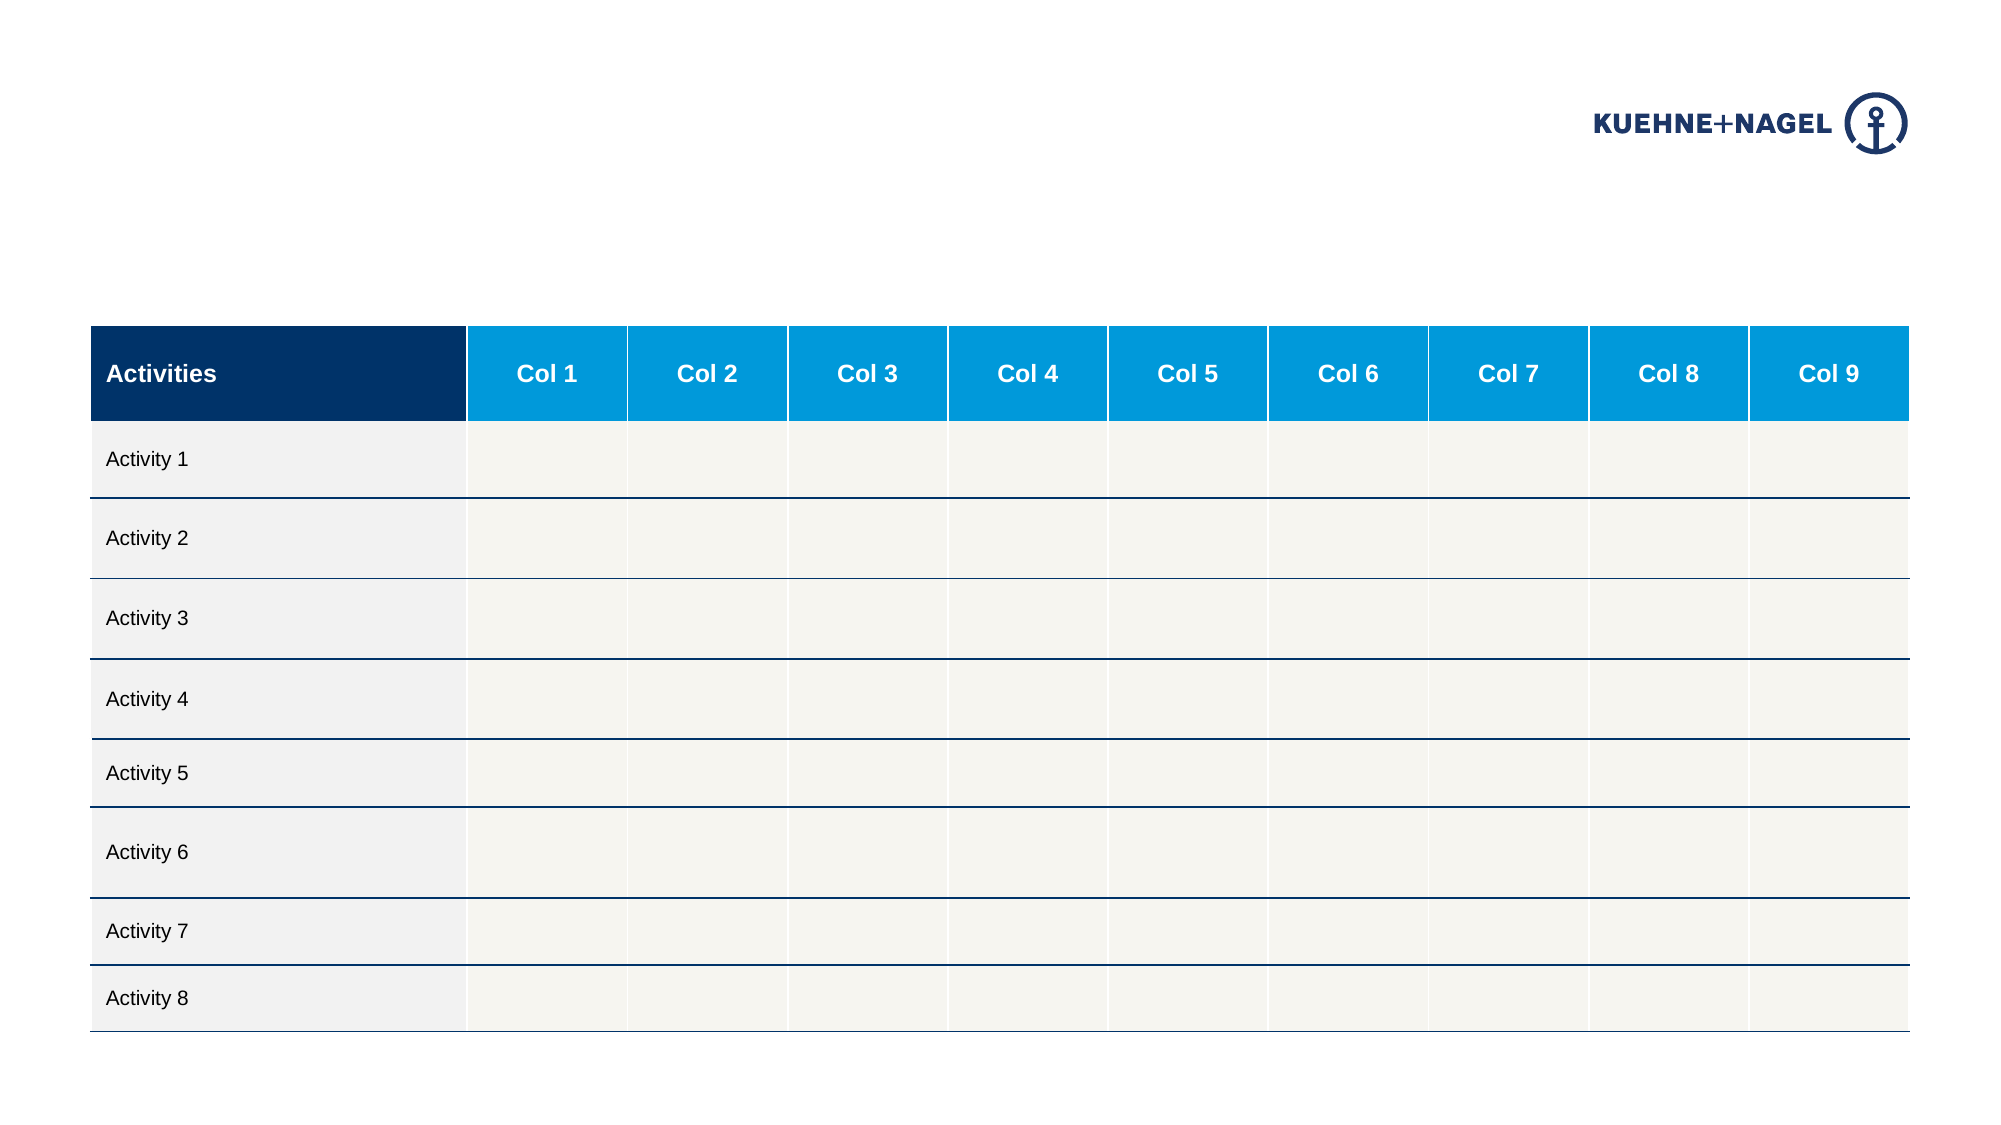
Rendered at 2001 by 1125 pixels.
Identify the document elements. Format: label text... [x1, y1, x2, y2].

table_cell [1269, 808, 1428, 897]
table_cell [1750, 740, 1908, 806]
table_header Col 4 [949, 326, 1107, 421]
table_cell Activity 8 [92, 966, 466, 1031]
table_cell [949, 899, 1107, 964]
table_cell [468, 499, 627, 578]
table_cell [628, 421, 787, 497]
table_cell [949, 966, 1107, 1031]
table_cell Activity 7 [92, 899, 466, 964]
table_cell [468, 660, 627, 738]
table_cell [789, 660, 947, 738]
table_cell [1109, 966, 1267, 1031]
table_cell [1750, 579, 1908, 658]
table_cell [789, 899, 947, 964]
table_cell [789, 808, 947, 897]
table_cell Activity 1 [92, 421, 466, 497]
table_header Activities [91, 326, 466, 421]
table_cell [789, 499, 947, 578]
table_cell [1429, 499, 1588, 578]
table_cell [1590, 808, 1748, 897]
table_cell [1269, 579, 1428, 658]
table_cell [1429, 660, 1588, 738]
table_cell [468, 808, 627, 897]
table_cell Activity 4 [91, 660, 466, 738]
table_cell [468, 966, 627, 1031]
table_cell [1750, 808, 1908, 897]
table_cell [1429, 740, 1588, 806]
table_header Col 9 [1750, 326, 1909, 421]
table_cell [1109, 579, 1267, 658]
table_cell [1590, 499, 1748, 578]
table_cell [1429, 899, 1588, 964]
table_cell [1269, 899, 1428, 964]
table_cell [1750, 899, 1908, 964]
table_cell Activity 2 [92, 499, 466, 578]
table_cell [468, 421, 627, 497]
table_cell [628, 966, 787, 1031]
table_cell [1750, 966, 1908, 1031]
table_cell [1109, 421, 1267, 497]
table_cell Activity 5 [92, 740, 466, 806]
table_header Col 1 [468, 326, 627, 421]
table_cell [949, 499, 1107, 578]
table_cell [949, 660, 1107, 738]
table_cell [949, 808, 1107, 897]
table_cell [1590, 421, 1748, 497]
table_header Col 8 [1590, 326, 1748, 421]
table_cell [1590, 579, 1748, 658]
table_cell [1109, 499, 1267, 578]
table_cell [1750, 660, 1908, 738]
table_cell [1429, 808, 1588, 897]
table_cell [468, 740, 627, 806]
table_cell [1269, 740, 1428, 806]
table_cell [628, 499, 787, 578]
table_cell [1750, 421, 1908, 497]
table_cell [468, 899, 627, 964]
table_cell [1590, 899, 1748, 964]
table_cell [628, 899, 787, 964]
table_cell [1750, 499, 1908, 578]
table_cell [789, 579, 947, 658]
table_cell [1269, 966, 1428, 1031]
table_cell [1269, 499, 1428, 578]
table_cell [789, 966, 947, 1031]
table_cell [628, 740, 787, 806]
table_cell [1109, 808, 1267, 897]
table_cell [789, 421, 947, 497]
table_cell [1590, 740, 1748, 806]
table_header Col 3 [789, 326, 947, 421]
table_cell Activity 6 [92, 808, 466, 897]
table_cell [1269, 421, 1428, 497]
table_header Col 6 [1269, 326, 1428, 421]
table_header Col 5 [1109, 326, 1267, 421]
table_cell [628, 808, 787, 897]
table_cell [1429, 421, 1588, 497]
table_cell [1429, 579, 1588, 658]
table_header Col 7 [1429, 326, 1588, 421]
table_cell [468, 579, 627, 658]
table_cell [1269, 660, 1428, 738]
table_cell Activity 3 [92, 579, 466, 658]
table_cell [628, 579, 787, 658]
table_cell [949, 421, 1107, 497]
table_cell [1109, 660, 1267, 738]
table_cell [789, 740, 947, 806]
table_cell [949, 740, 1107, 806]
table_cell [1429, 966, 1588, 1031]
table_cell [628, 660, 787, 738]
table_cell [1590, 660, 1748, 738]
table_cell [1590, 966, 1748, 1031]
table_cell [1109, 899, 1267, 964]
table_cell [1109, 740, 1267, 806]
table_header Col 2 [628, 326, 787, 421]
table_cell [949, 579, 1107, 658]
